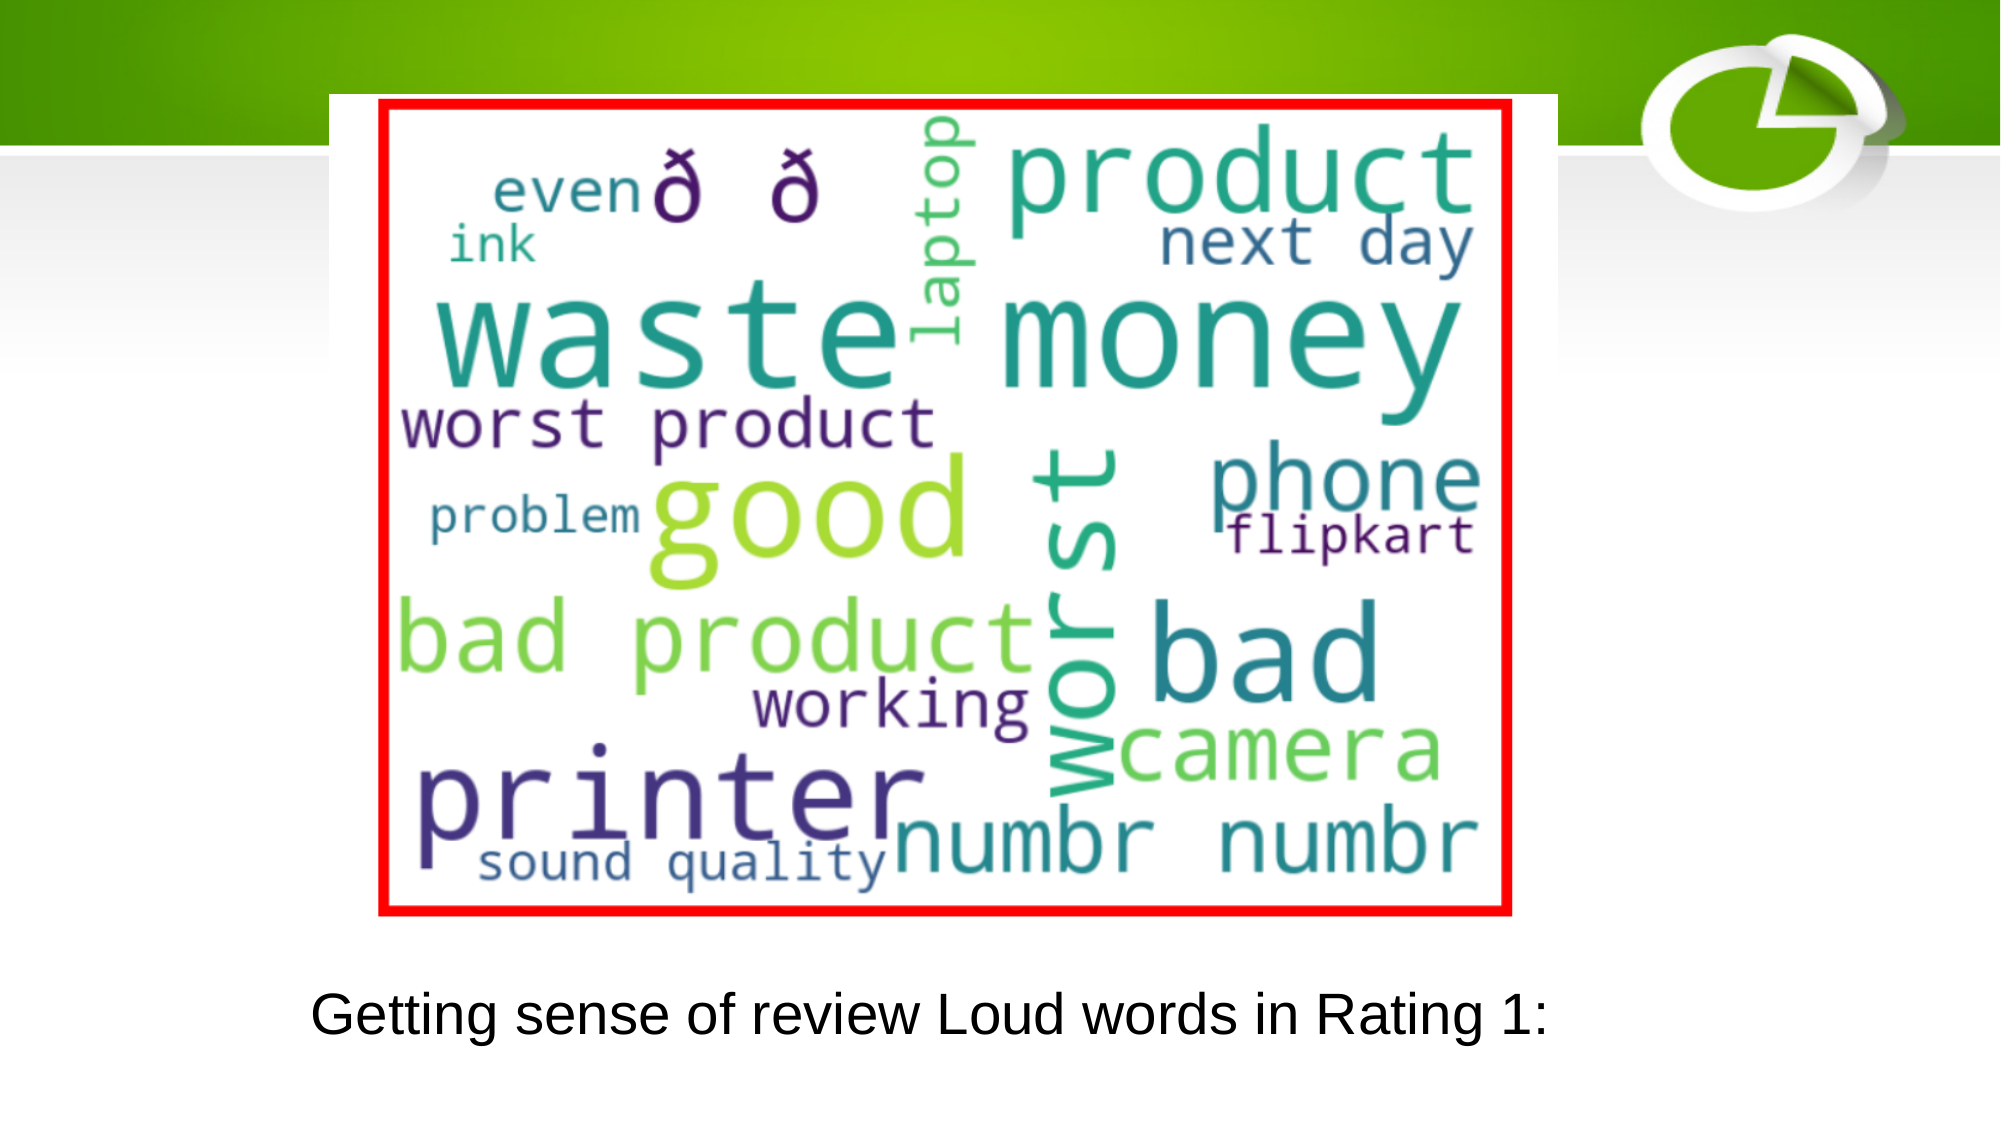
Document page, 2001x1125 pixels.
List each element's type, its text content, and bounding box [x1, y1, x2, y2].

picture [0, 0, 2001, 1125]
text_box Getting sense of review Loud words in Rating 1: [295, 968, 1814, 1054]
